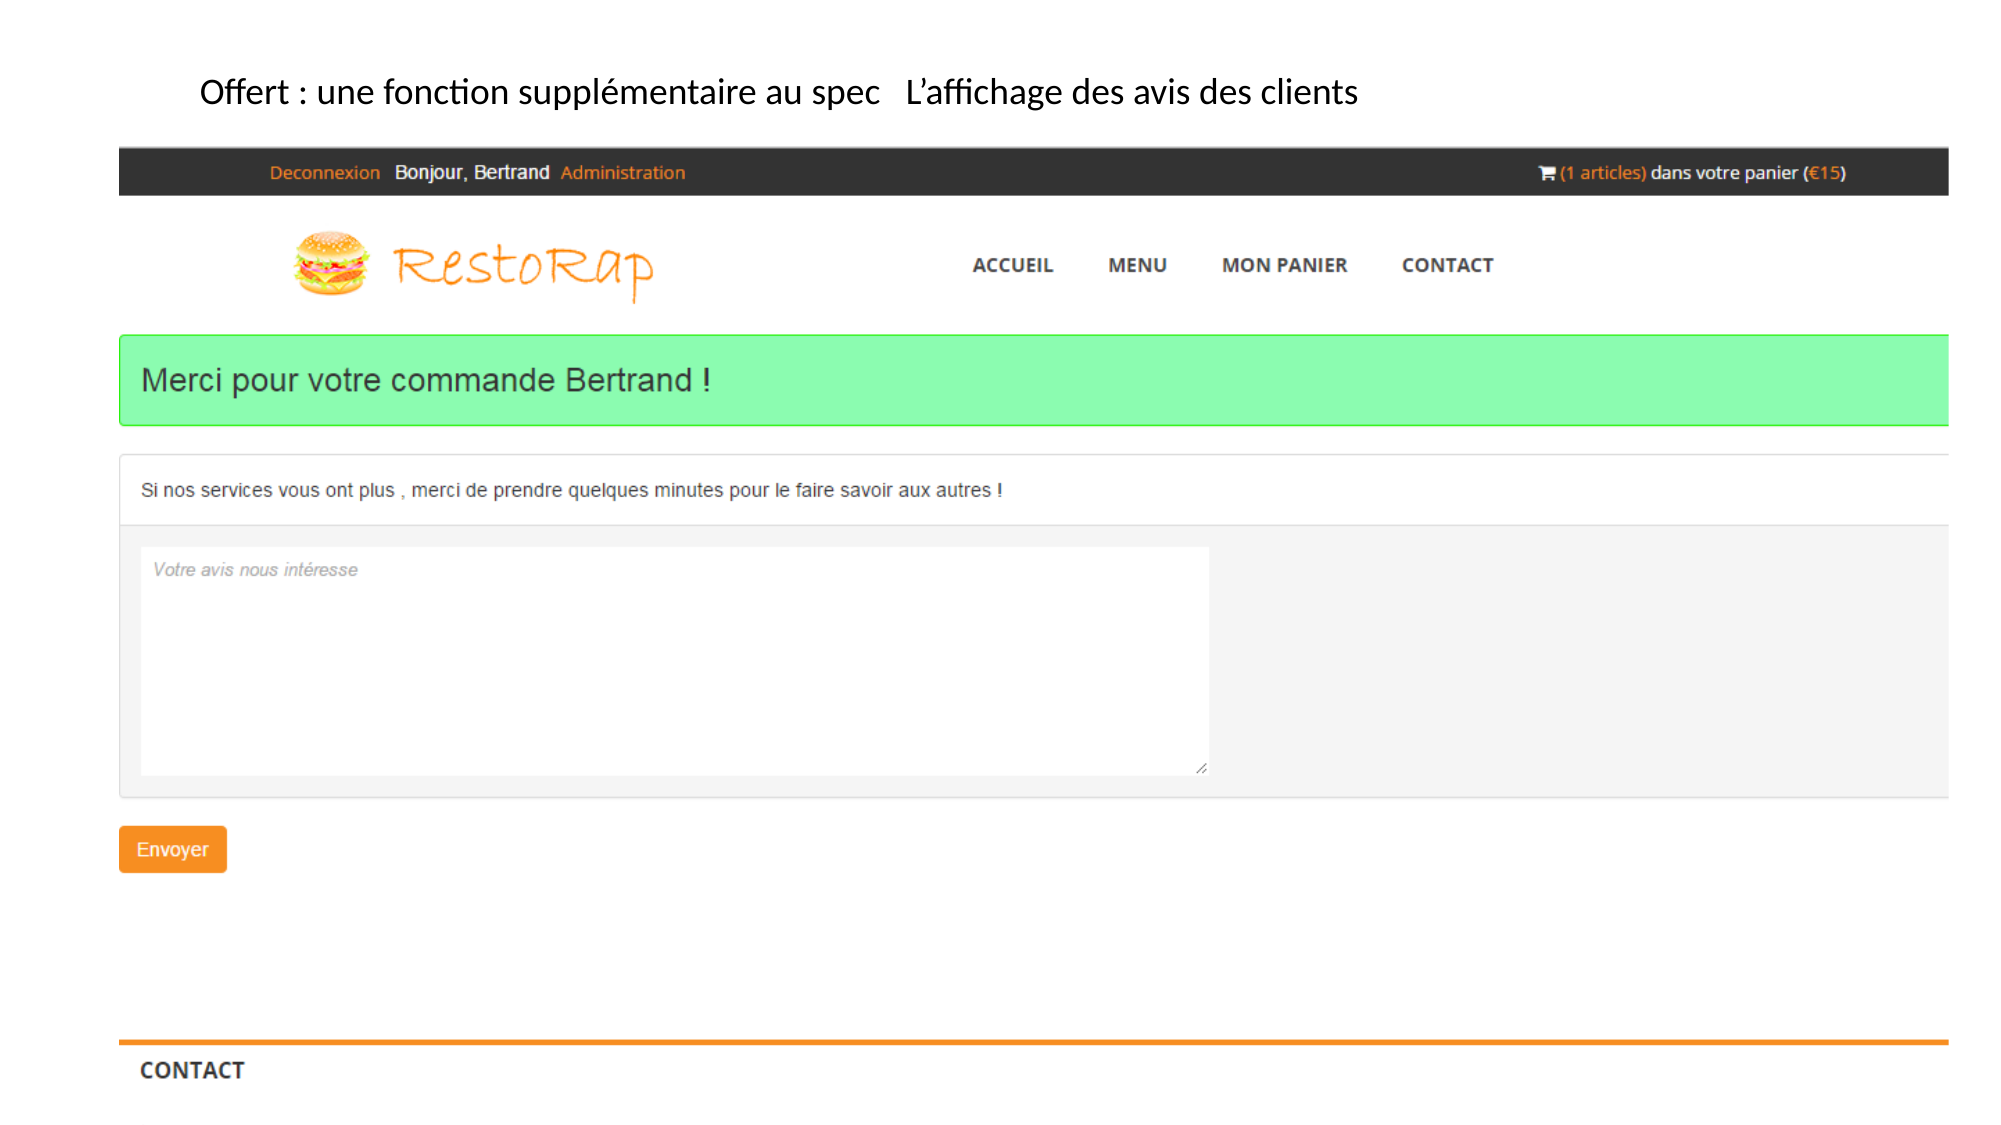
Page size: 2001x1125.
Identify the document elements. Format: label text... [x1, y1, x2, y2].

text_box Offert : une fonction supplémentaire au spec L’affichage des avis des clients [185, 59, 1843, 120]
picture [112, 146, 1949, 1125]
